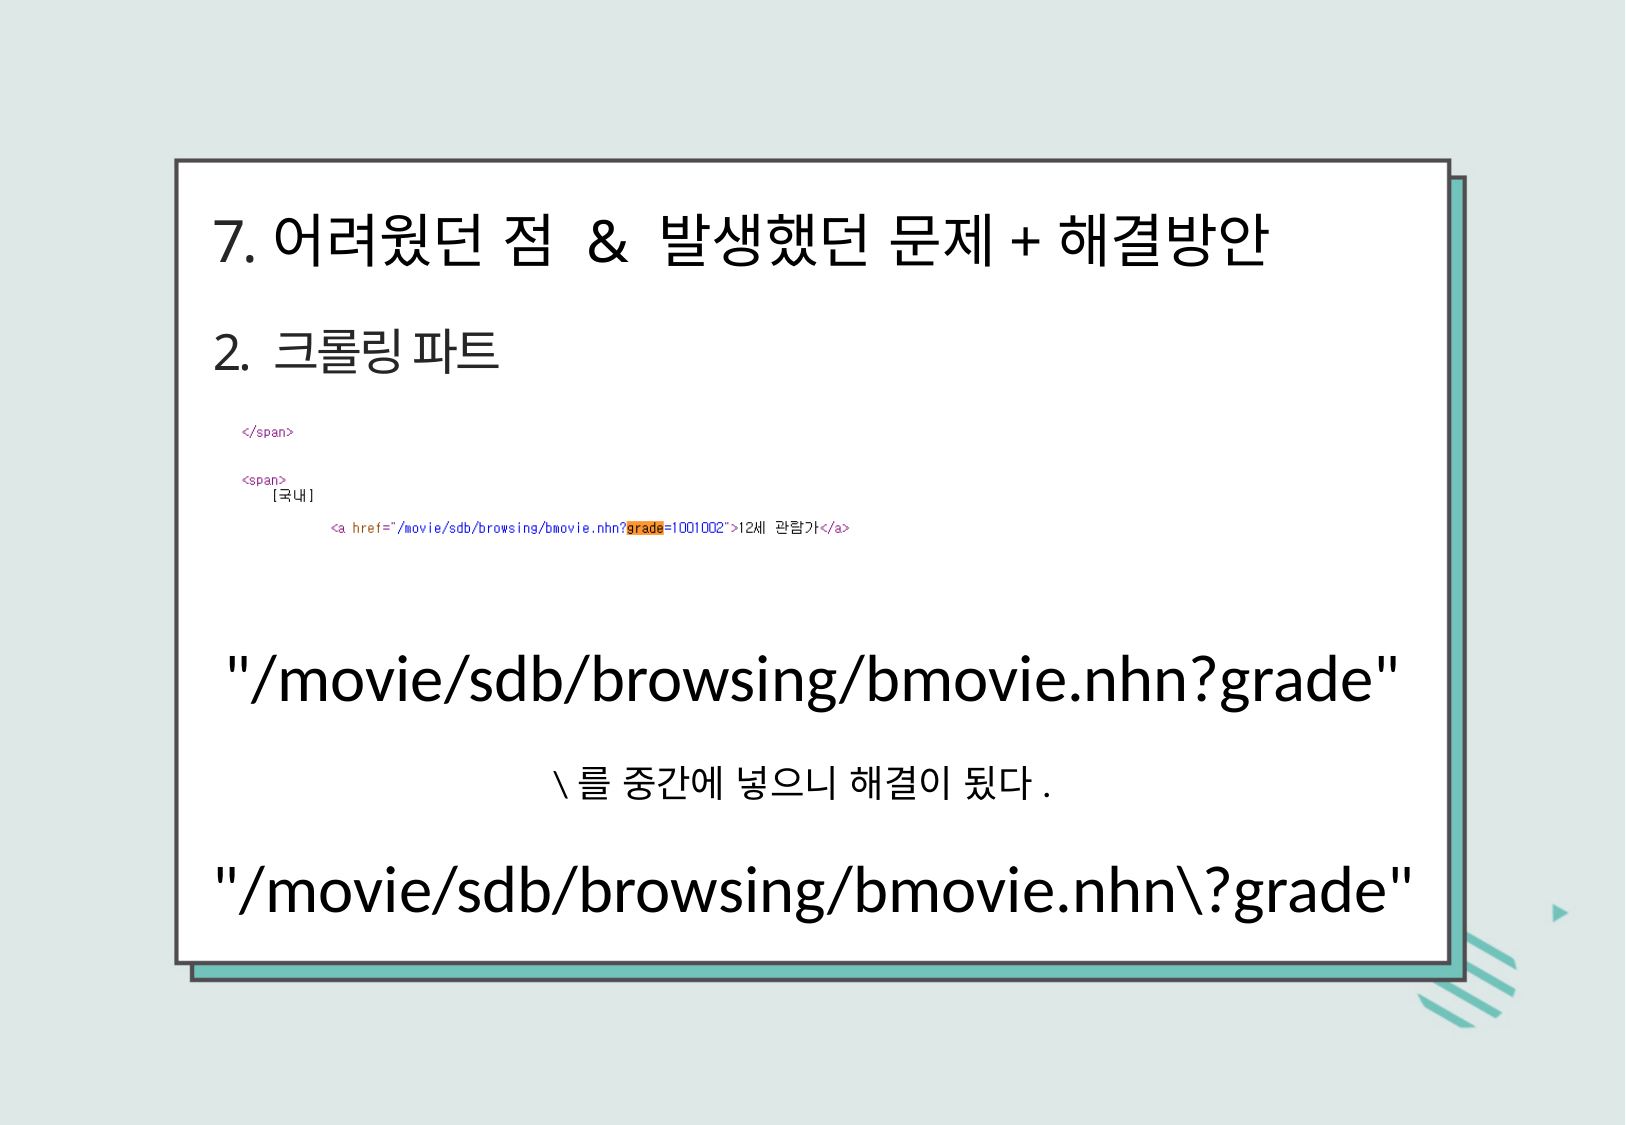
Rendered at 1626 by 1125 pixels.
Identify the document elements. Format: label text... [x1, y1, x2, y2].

text_box "/movie/sdb/browsing/bmovie.nhn\?grade" [198, 837, 1458, 933]
text_box \를 중간에 넣으니 해결이 됬다. [538, 752, 1151, 812]
text_box 2. 크롤링 파트 [198, 312, 835, 388]
picture [0, 0, 1626, 1125]
text_box 7.어려웠던 점 & 발생했던 문제+해결방안 [198, 196, 1353, 357]
text_box "/movie/sdb/browsing/bmovie.nhn?grade" [210, 627, 1427, 723]
